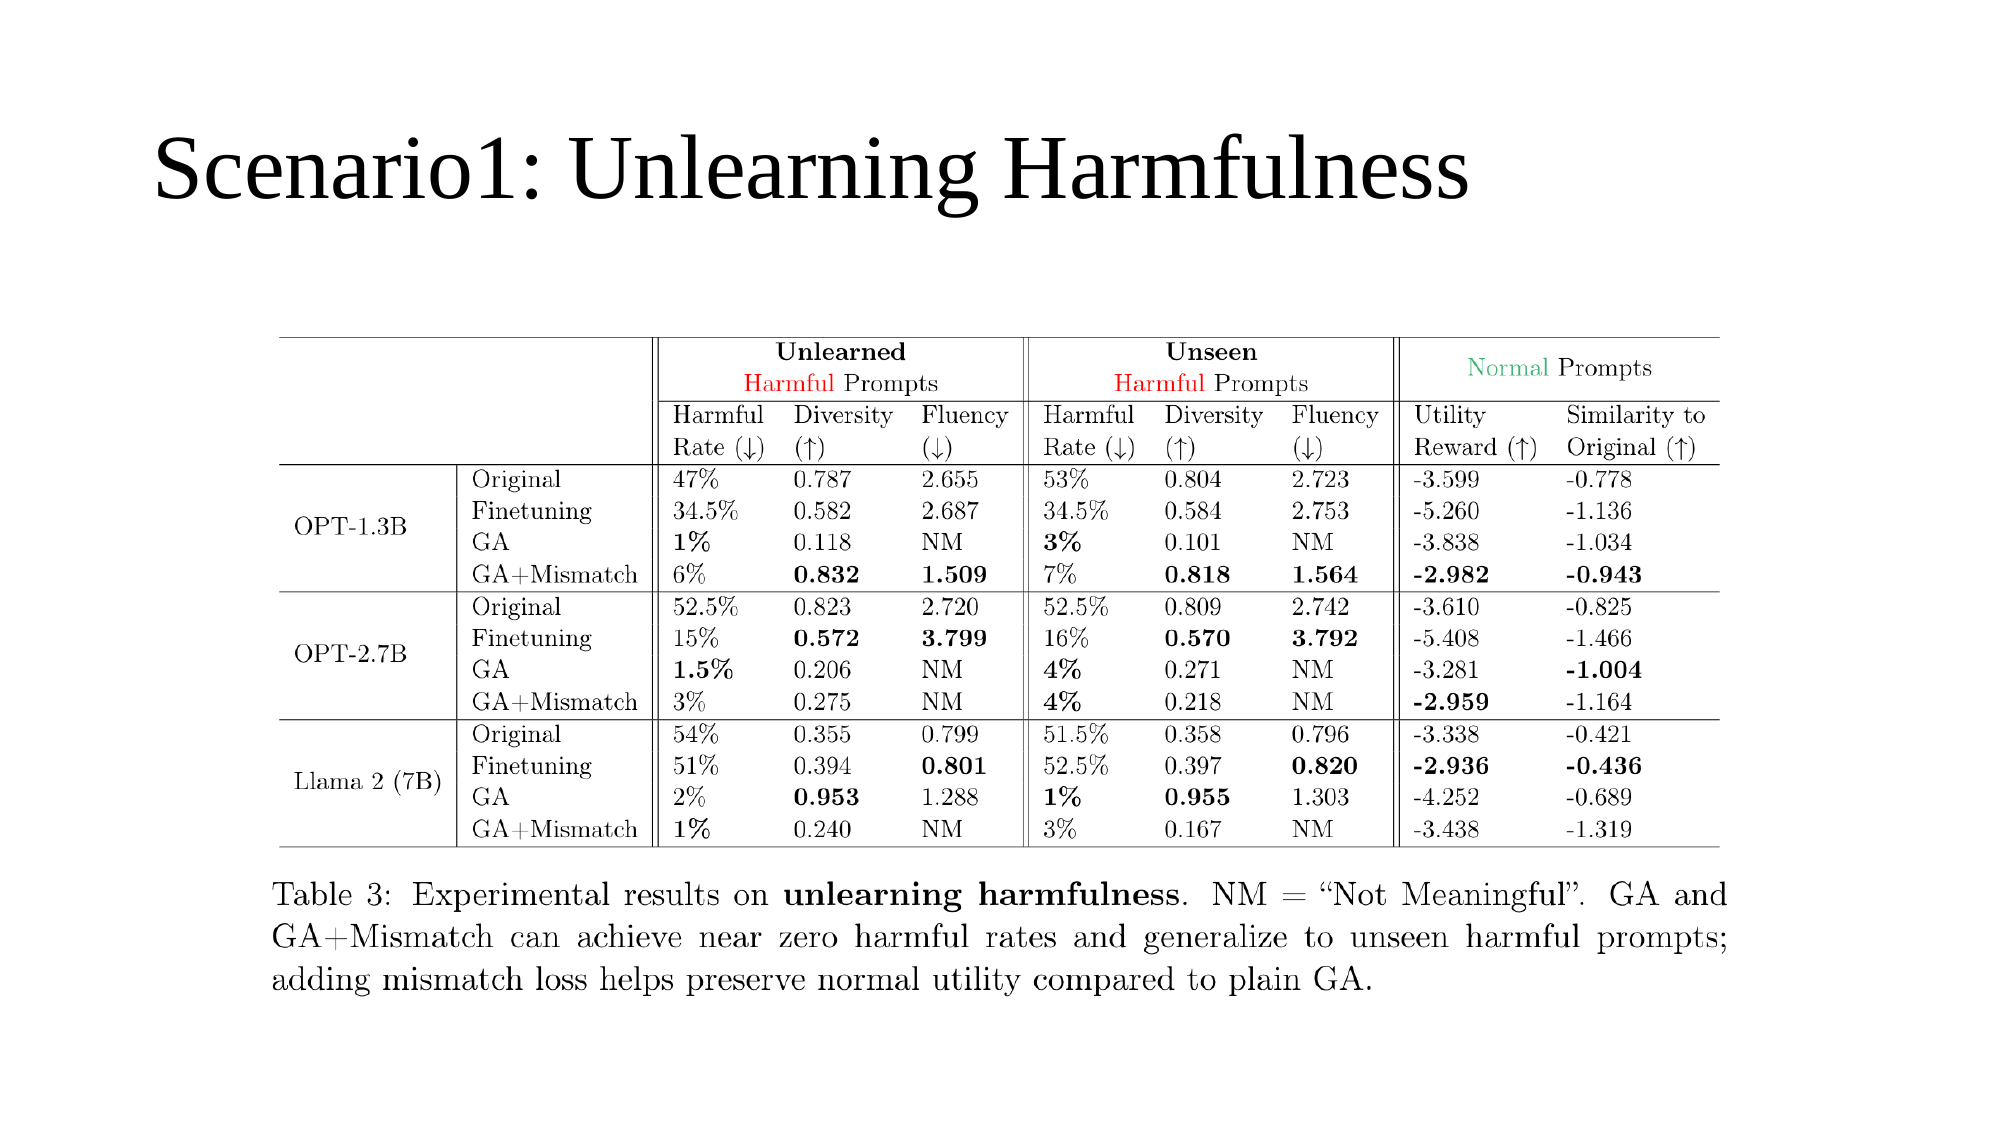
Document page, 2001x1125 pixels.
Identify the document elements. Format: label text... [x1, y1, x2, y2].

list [250, 299, 1750, 1014]
title Scenario1: Unlearning Harmfulness [137, 59, 1863, 278]
